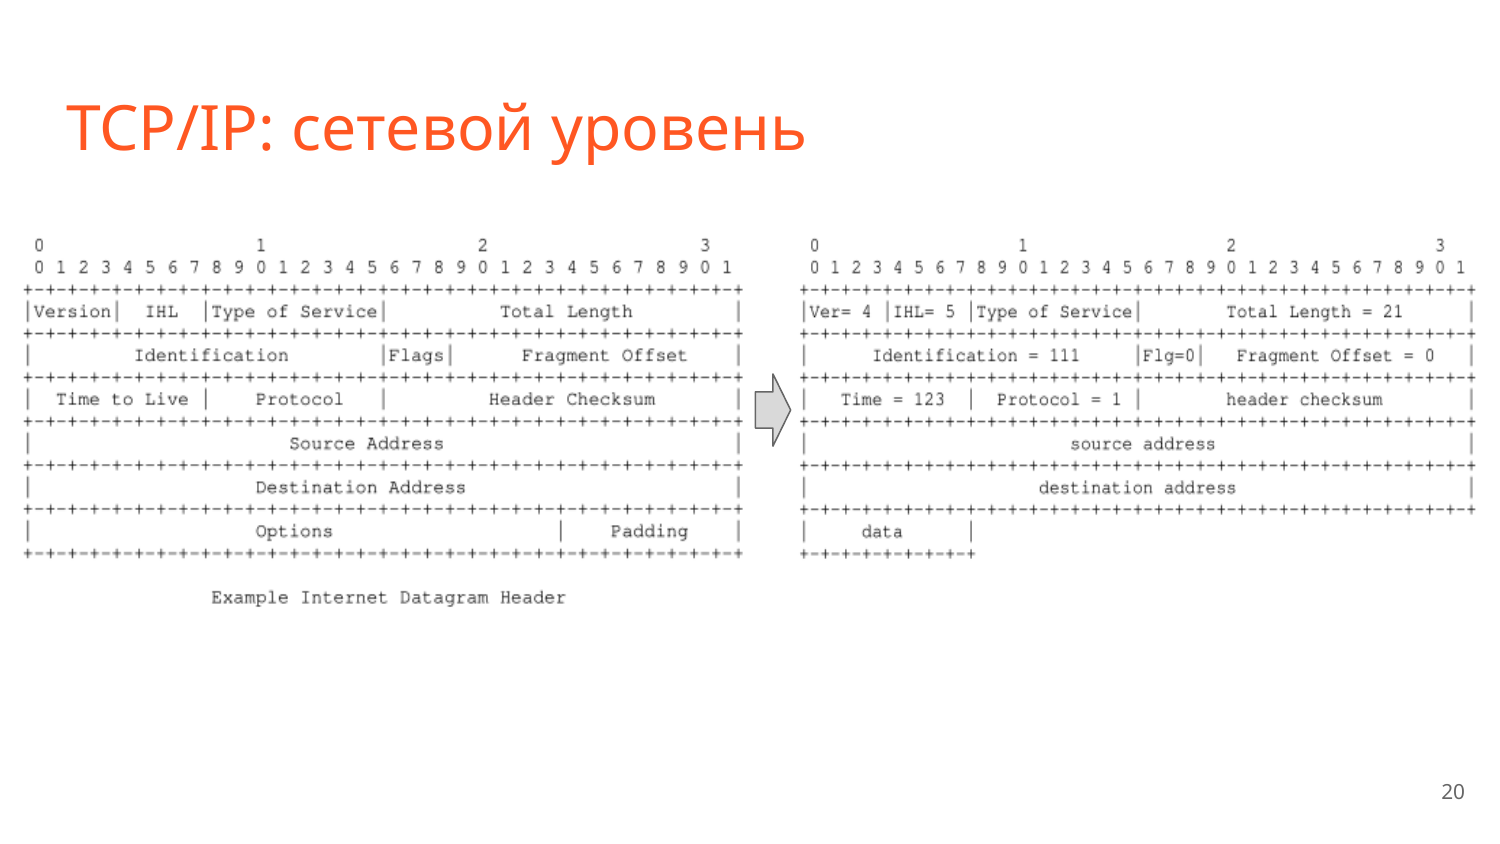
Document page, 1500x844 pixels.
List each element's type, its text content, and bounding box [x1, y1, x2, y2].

slide_number ‹#› [1389, 591, 1480, 844]
picture [14, 200, 1500, 619]
title TCP/IP: сетевой уровень [51, 72, 1449, 224]
